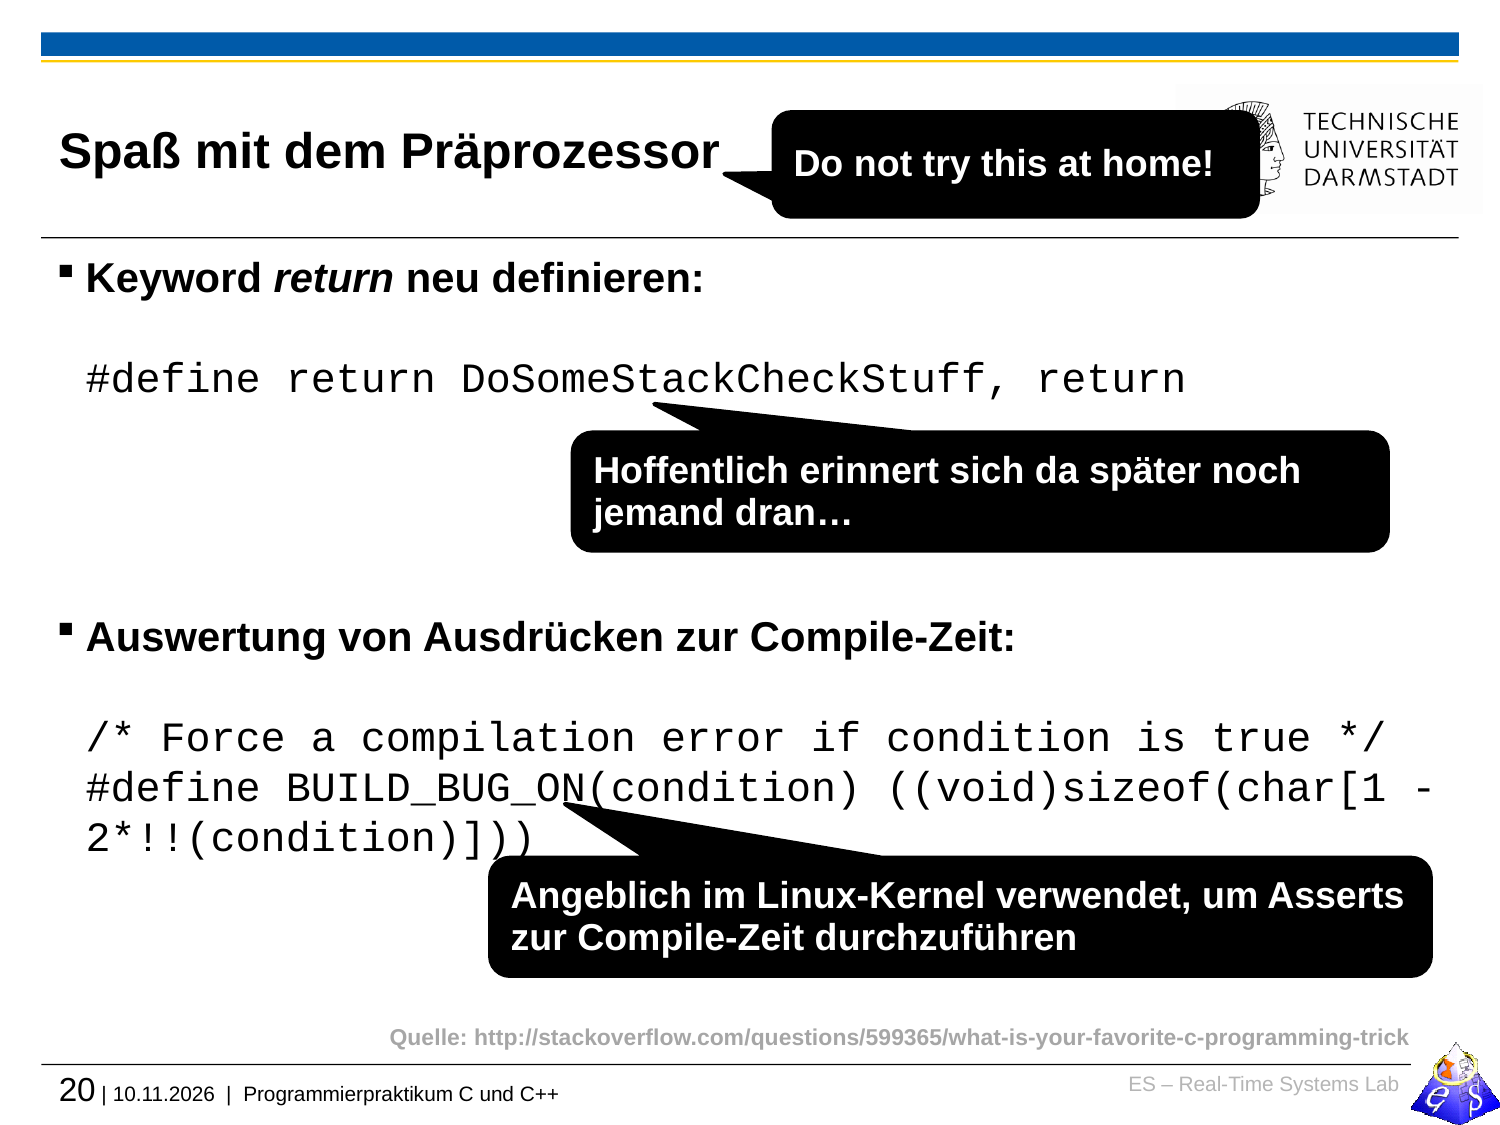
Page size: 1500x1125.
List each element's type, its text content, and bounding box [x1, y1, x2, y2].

text_box Quelle: http://stackoverflow.com/questions/599365/what-is-your-favorite-c-programming-trick [366, 1017, 1433, 1058]
text_box Do not try this at home! [722, 110, 1261, 219]
title Spaß mit dem Präprozessor [58, 80, 1187, 218]
picture [1187, 84, 1483, 214]
list Keyword return neu definieren: #define return DoSomeStackCheckStuff, return Auswertung von Ausdrücken zur Compile-Zeit: /* Force a compilation error if condition is true */ #define BUILD_BUG_ON(condition) ((void)sizeof(char[1 - 2*!!(condition)])) [41, 243, 1459, 1059]
text_box Hoffentlich erinnert sich da später noch jemand dran… [570, 401, 1390, 553]
text_box Angeblich im Linux-Kernel verwendet, um Asserts zur Compile-Zeit durchzuführen [488, 801, 1433, 978]
picture [1411, 1041, 1500, 1125]
